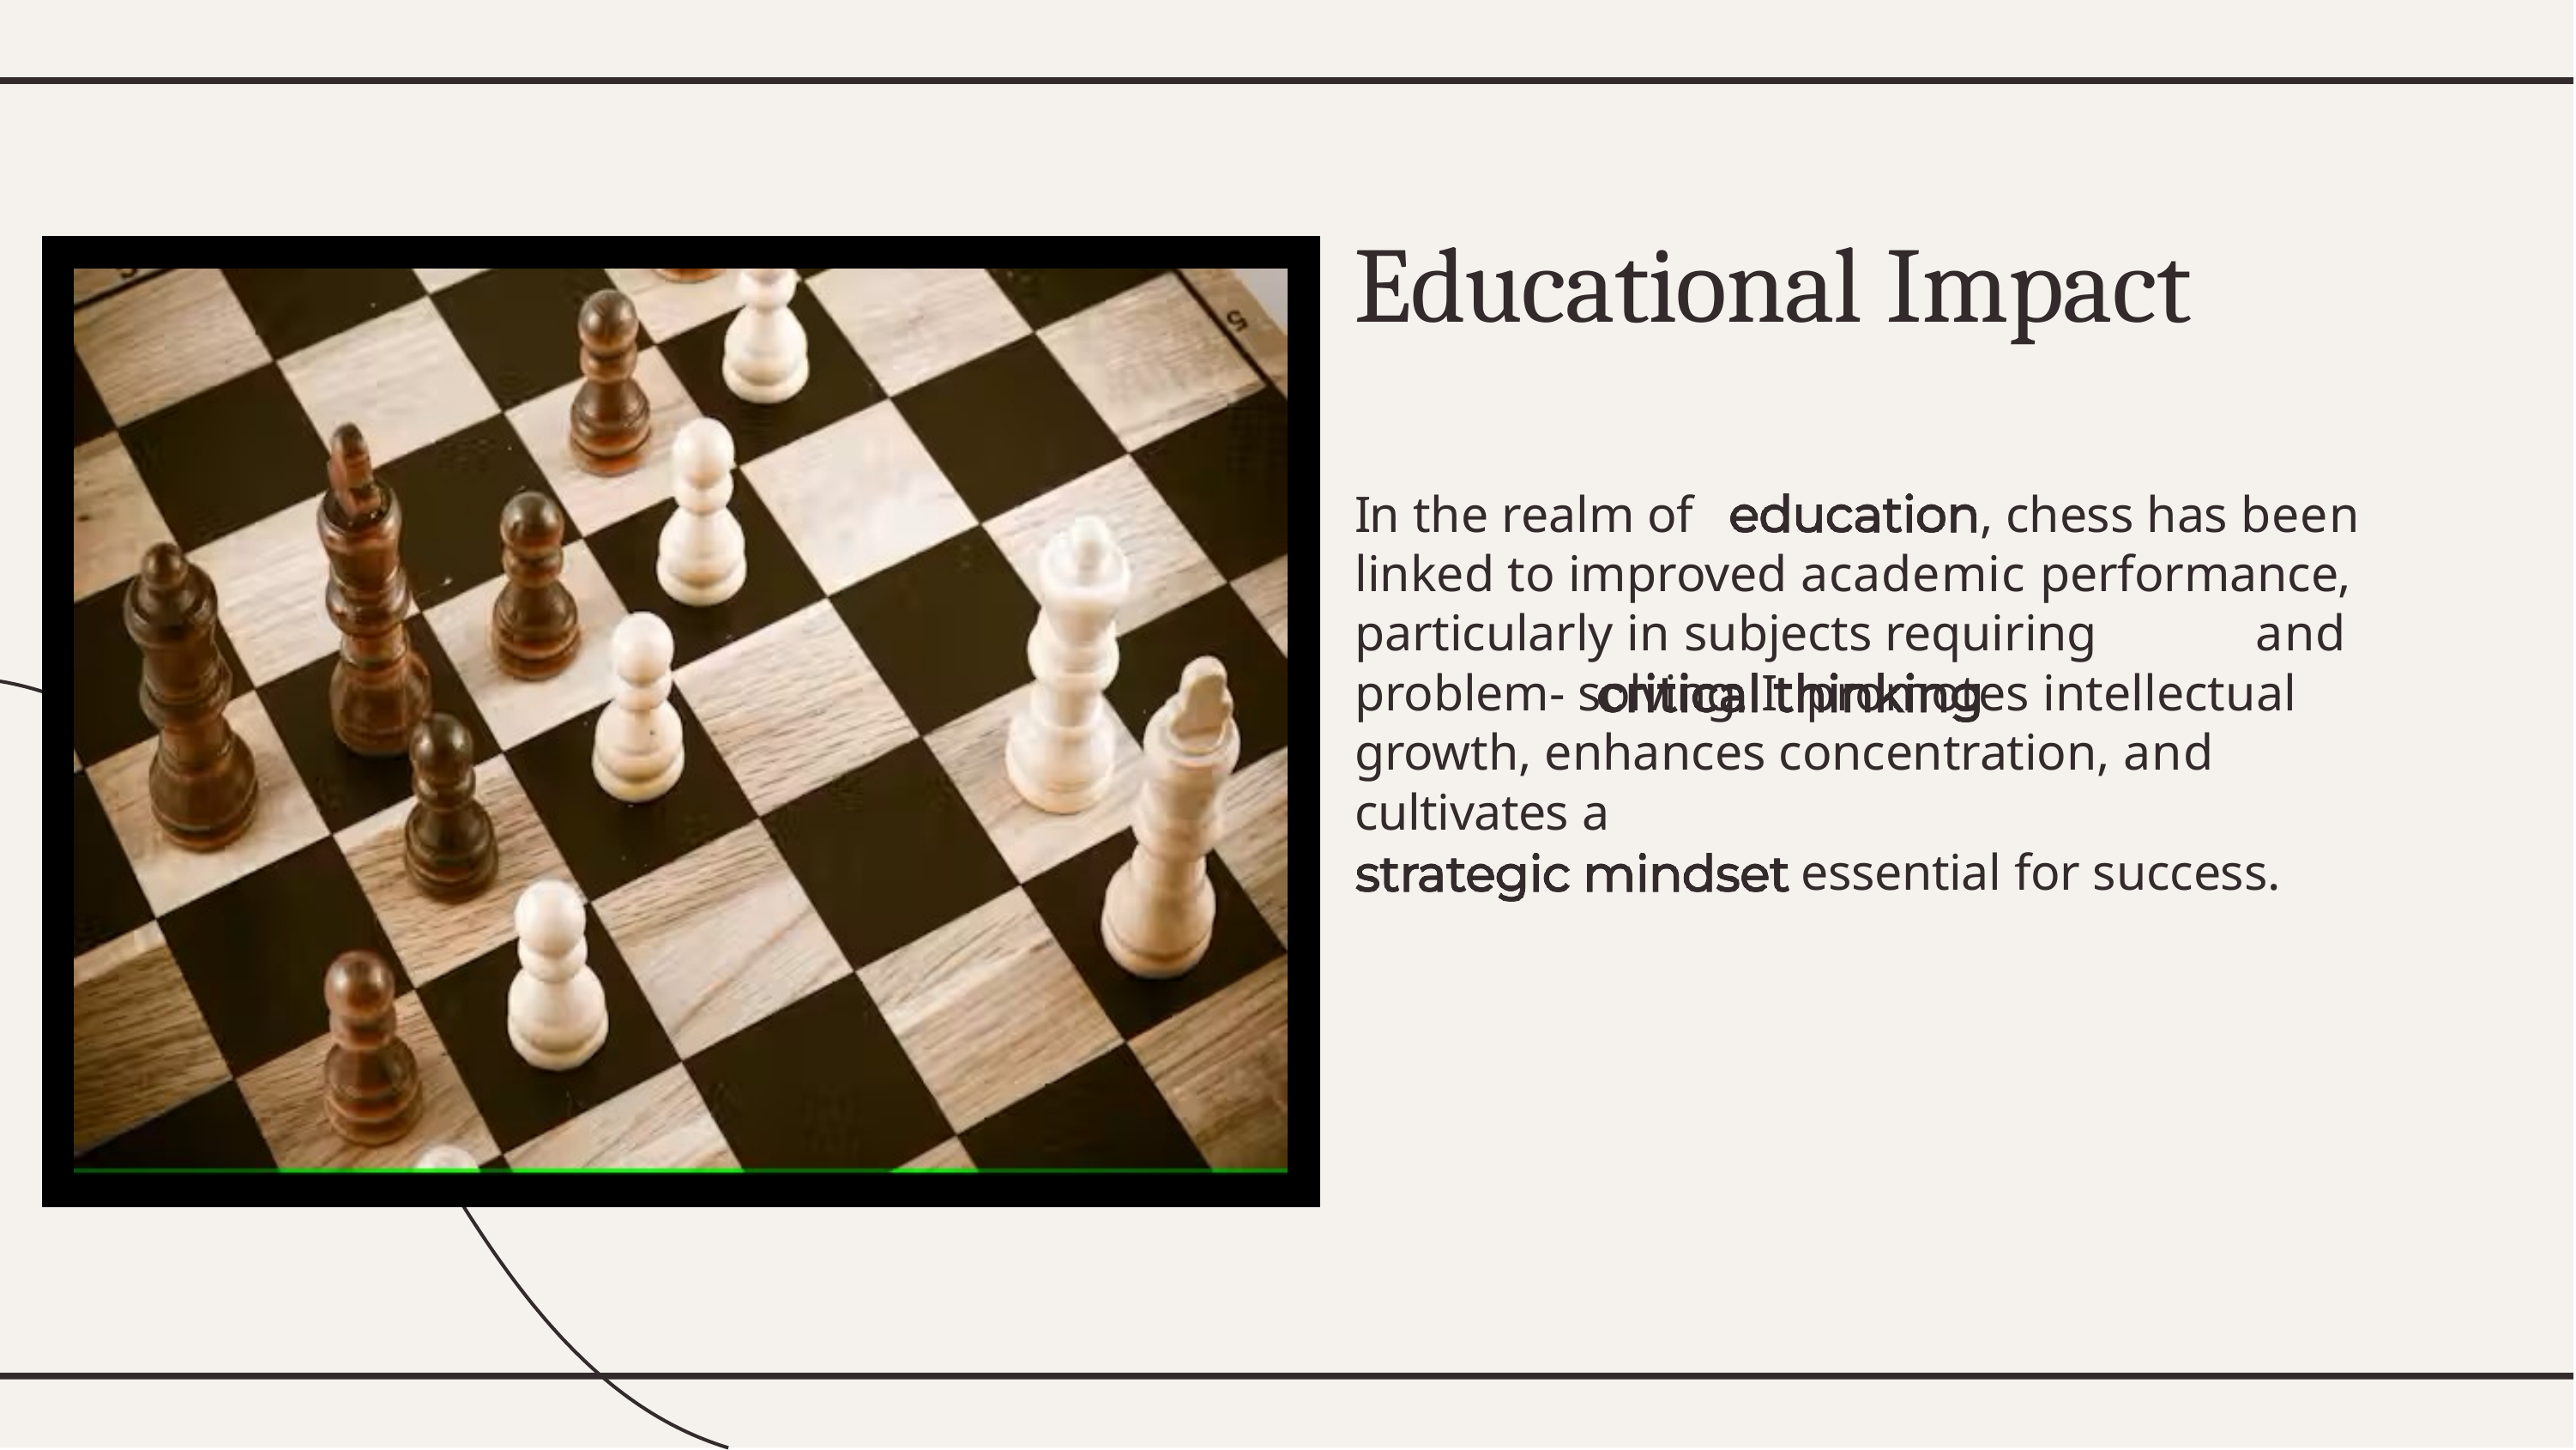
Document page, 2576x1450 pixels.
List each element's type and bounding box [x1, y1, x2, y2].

picture [1598, 673, 1980, 722]
picture [1729, 493, 1976, 533]
picture [1355, 853, 1789, 902]
text_box [0, 76, 2574, 1448]
picture [73, 268, 1288, 1175]
